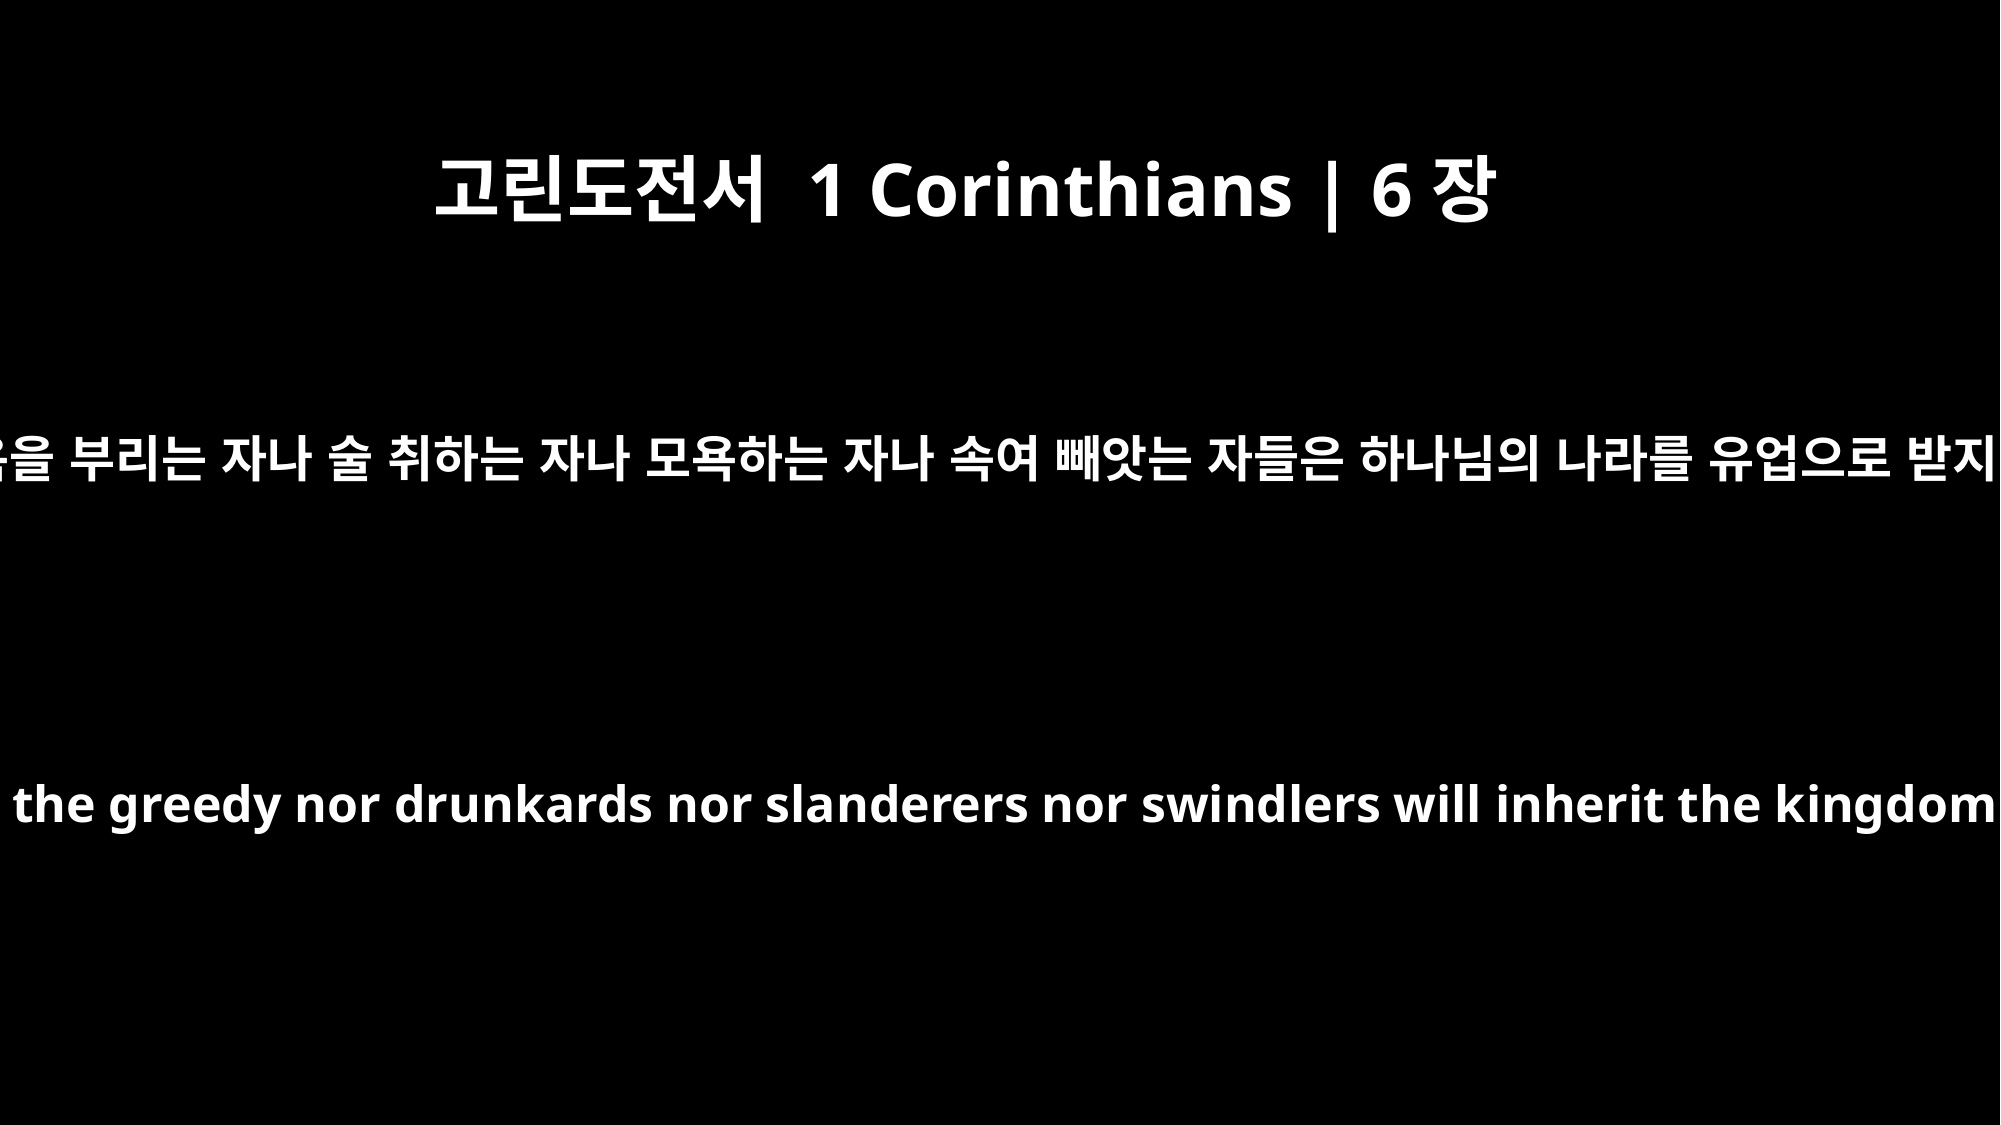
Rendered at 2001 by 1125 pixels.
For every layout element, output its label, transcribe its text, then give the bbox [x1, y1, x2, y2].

text_box nor thieves nor the greedy nor drunkards nor slanderers nor swindlers will inherit the kingdom of God. [0, 764, 2000, 840]
text_box 고린도전서 1 Corinthians | 6장 [418, 136, 1514, 239]
text_box 10 도적이나 탐욕을 부리는 자나 술 취하는 자나 모욕하는 자나 속여 빼앗는 자들은 하나님의 나라를 유업으로 받지 못하리라 [0, 359, 2000, 495]
